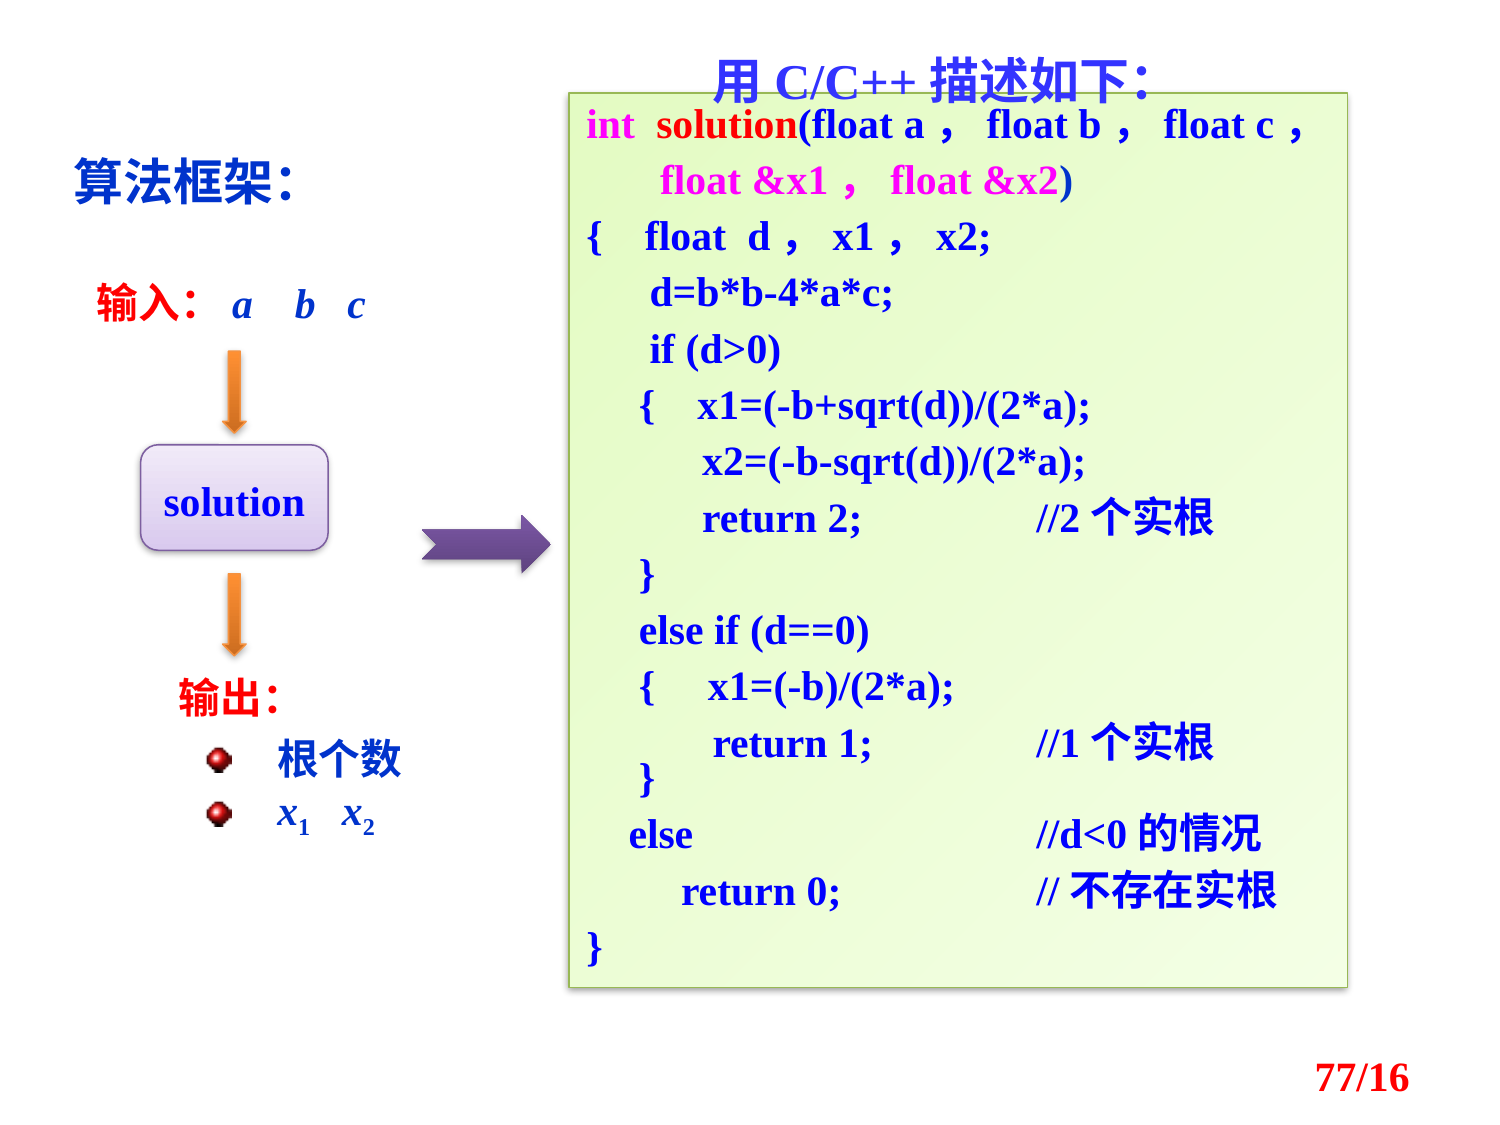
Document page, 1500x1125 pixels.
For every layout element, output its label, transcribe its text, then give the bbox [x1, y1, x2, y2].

text_box 算法框架： [58, 137, 352, 218]
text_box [81, 268, 446, 843]
slide_number 77/16 [1074, 1042, 1425, 1103]
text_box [421, 41, 1348, 1055]
